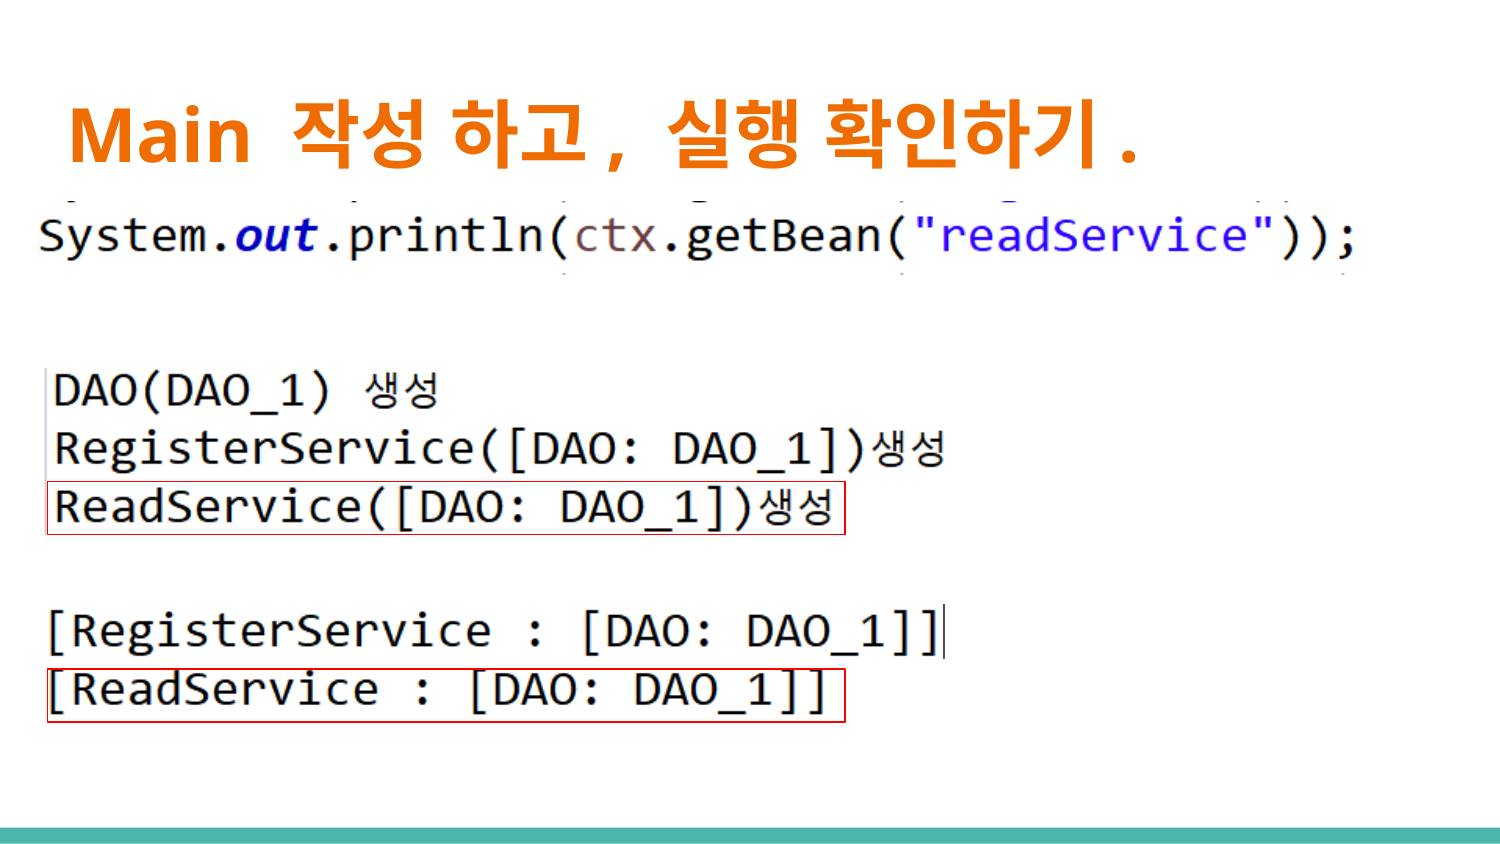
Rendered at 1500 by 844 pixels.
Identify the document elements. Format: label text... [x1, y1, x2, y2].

title Main 작성 하고, 실행 확인하기. [51, 72, 1449, 189]
picture [24, 201, 1368, 276]
picture [43, 368, 956, 535]
picture [43, 604, 956, 724]
